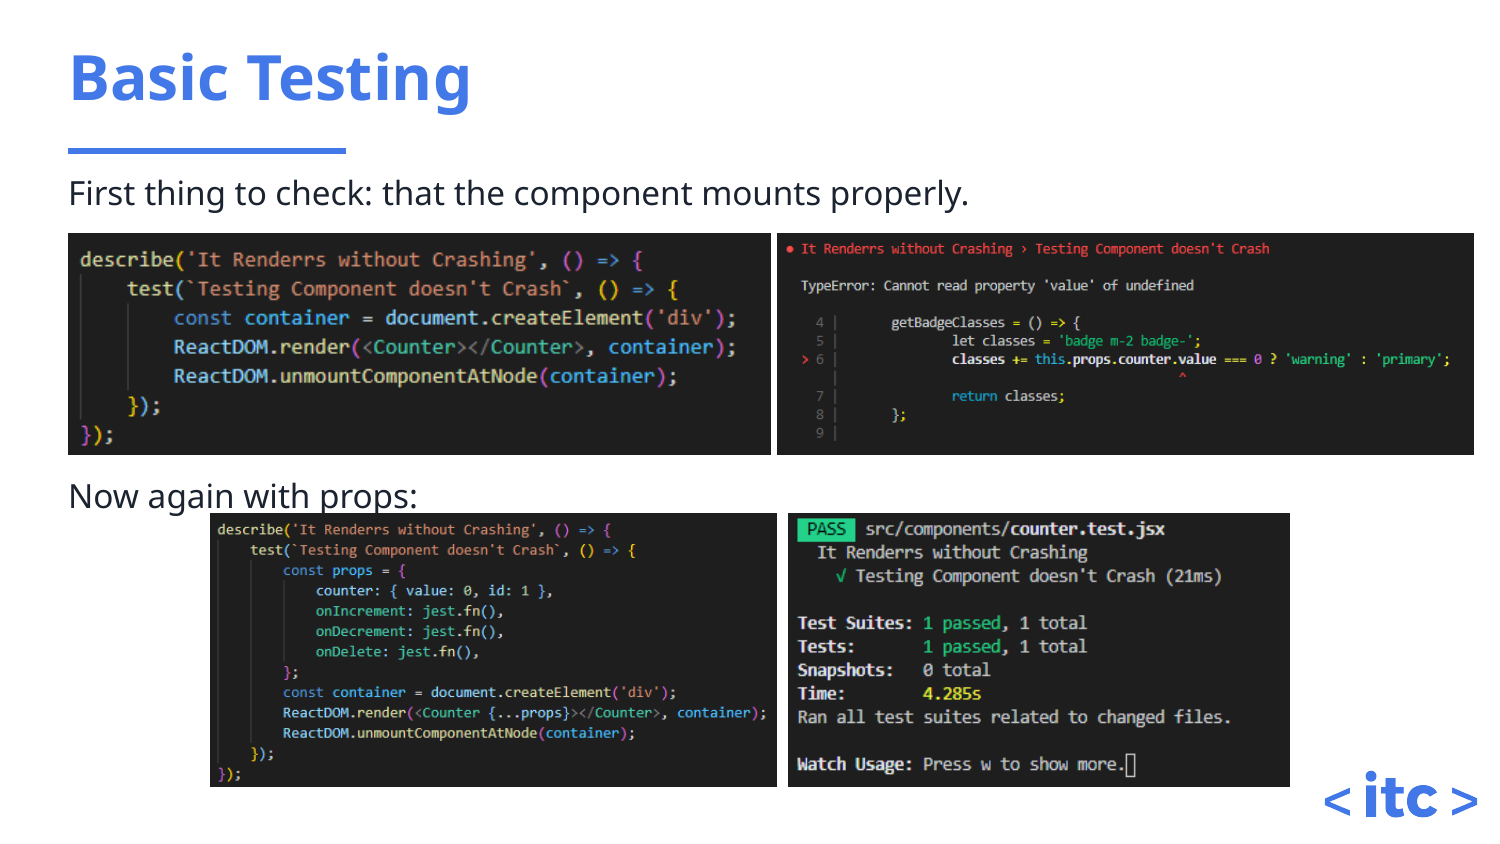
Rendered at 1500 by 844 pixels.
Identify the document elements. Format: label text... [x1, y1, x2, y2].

picture [209, 513, 777, 787]
picture [788, 513, 1291, 787]
text_box Basic Testing [68, 39, 1318, 136]
text_box Now again with props: [68, 460, 1474, 522]
picture [1316, 759, 1485, 828]
picture [777, 233, 1475, 455]
text_box First thing to check: that the component mounts properly. [68, 151, 1446, 219]
picture [67, 233, 771, 455]
